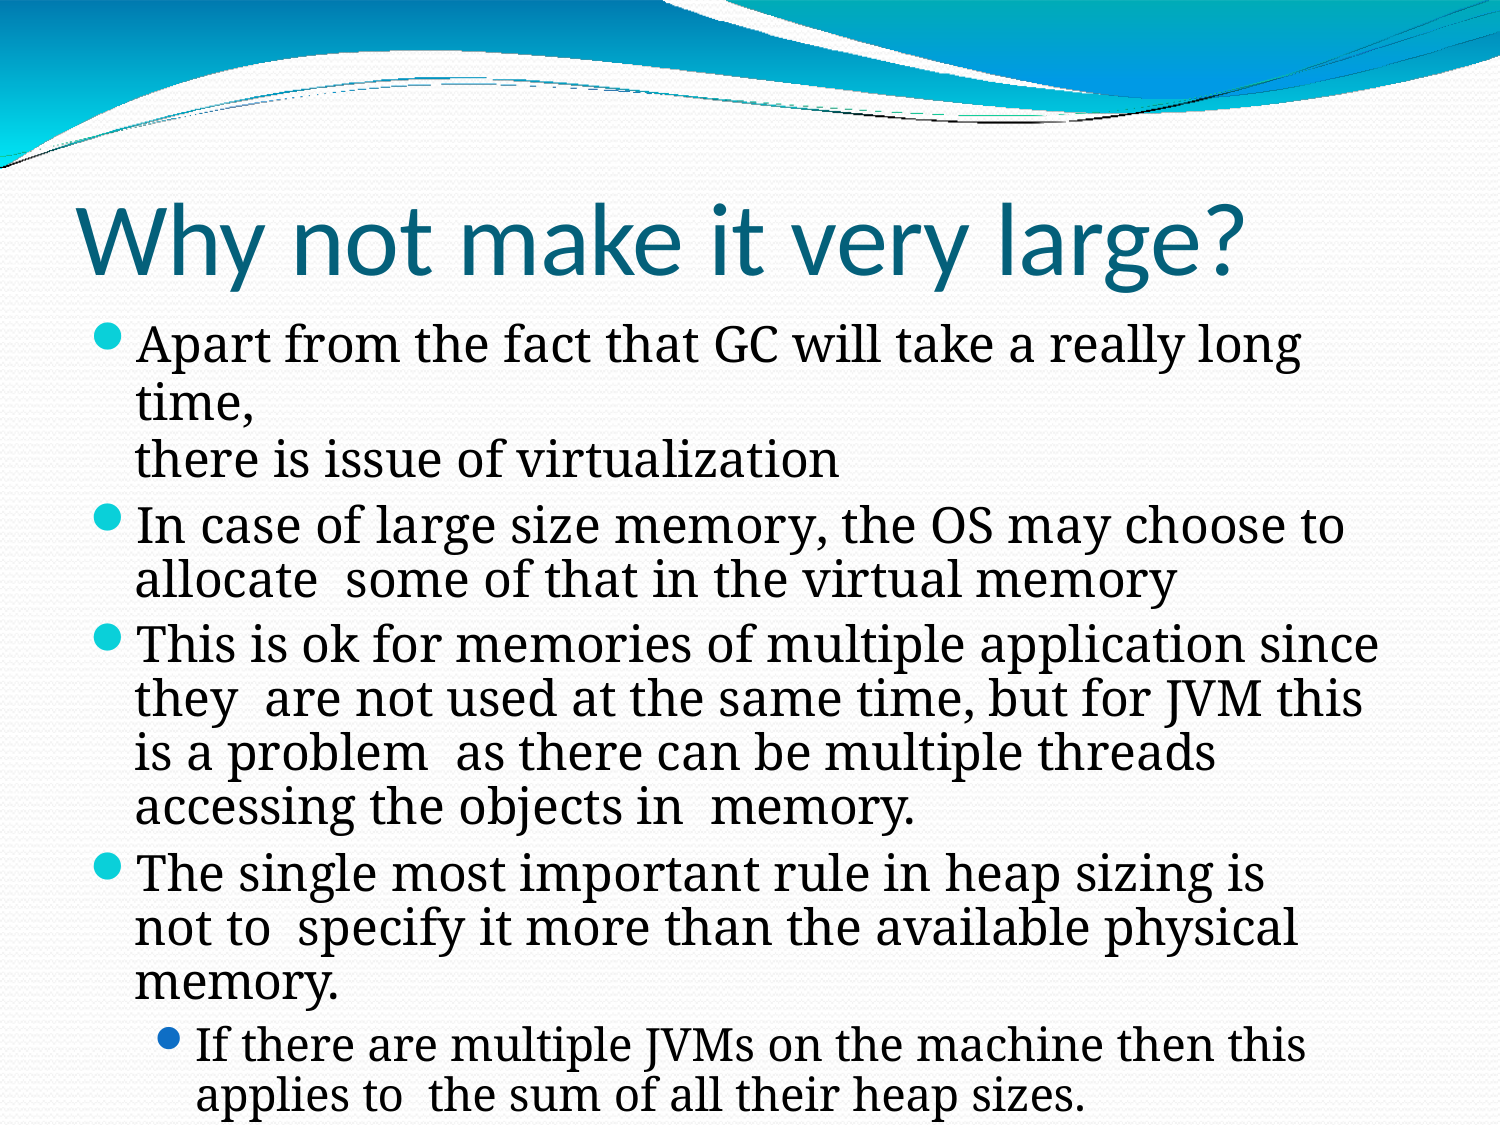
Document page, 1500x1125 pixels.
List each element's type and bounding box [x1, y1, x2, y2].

text_box [0, 0, 1500, 1125]
